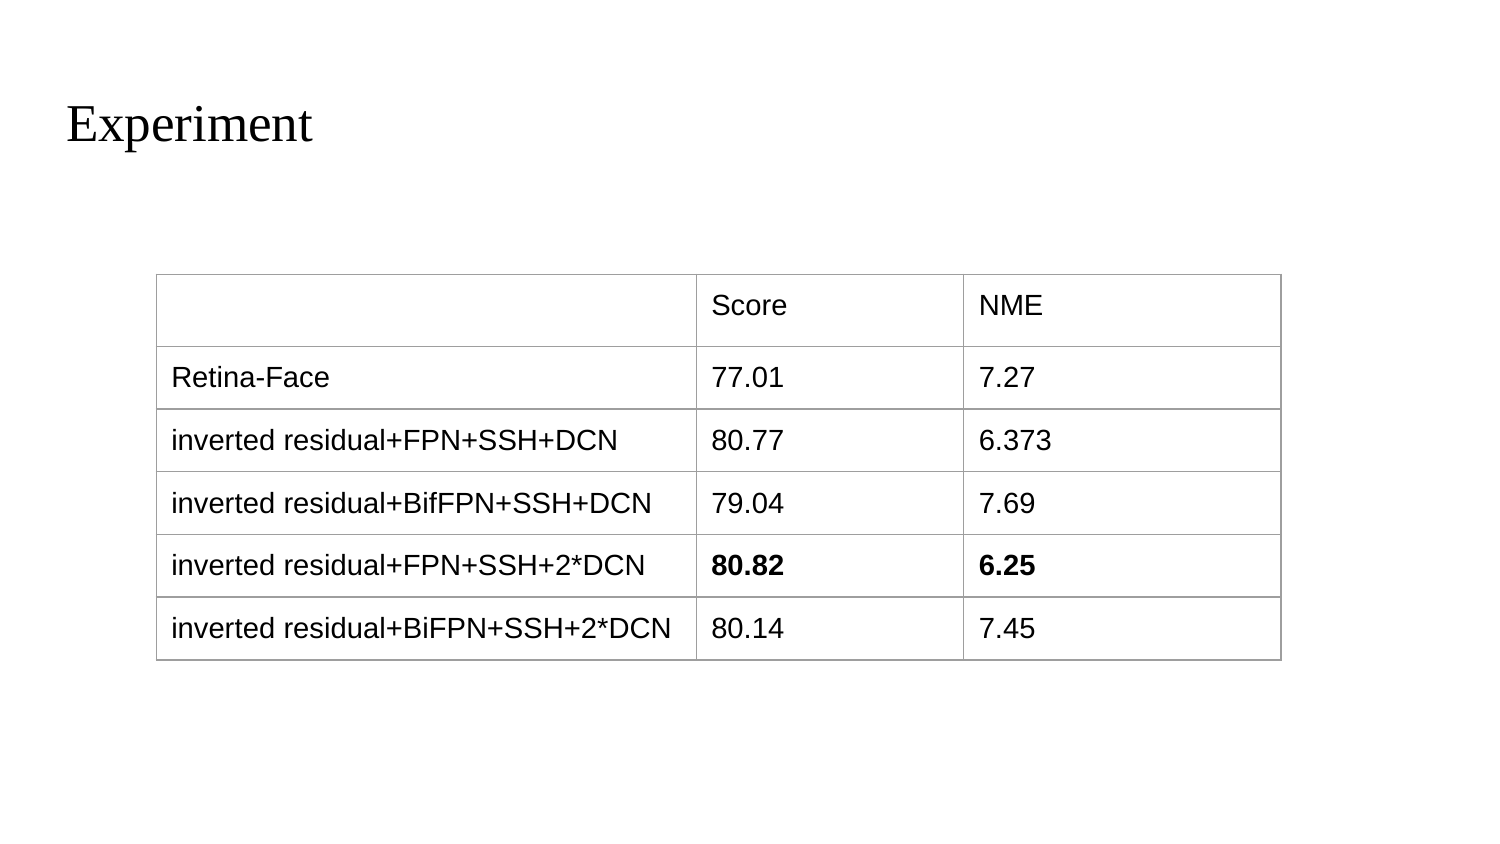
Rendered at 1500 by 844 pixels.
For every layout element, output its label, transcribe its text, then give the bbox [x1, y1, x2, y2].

table_cell 7.27 [964, 347, 1280, 408]
table_cell 7.69 [964, 472, 1280, 534]
table_cell inverted residual+FPN+SSH+DCN [157, 410, 696, 471]
table_cell 80.14 [697, 598, 963, 659]
table_cell 7.45 [964, 598, 1280, 659]
table_cell 6.373 [964, 410, 1280, 471]
table_header NME [964, 275, 1280, 346]
table_cell 80.77 [697, 410, 963, 471]
table_cell 6.25 [964, 535, 1280, 596]
table_header [157, 275, 696, 346]
table_cell inverted residual+FPN+SSH+2*DCN [157, 535, 696, 596]
table_cell inverted residual+BifFPN+SSH+DCN [157, 472, 696, 534]
table_cell 79.04 [697, 472, 963, 534]
title Experiment [51, 72, 1449, 167]
table_cell inverted residual+BiFPN+SSH+2*DCN [157, 598, 696, 659]
table_cell Retina-Face [157, 347, 696, 408]
table_cell 80.82 [697, 535, 963, 596]
table_header Score [697, 275, 963, 346]
table_cell 77.01 [697, 347, 963, 408]
